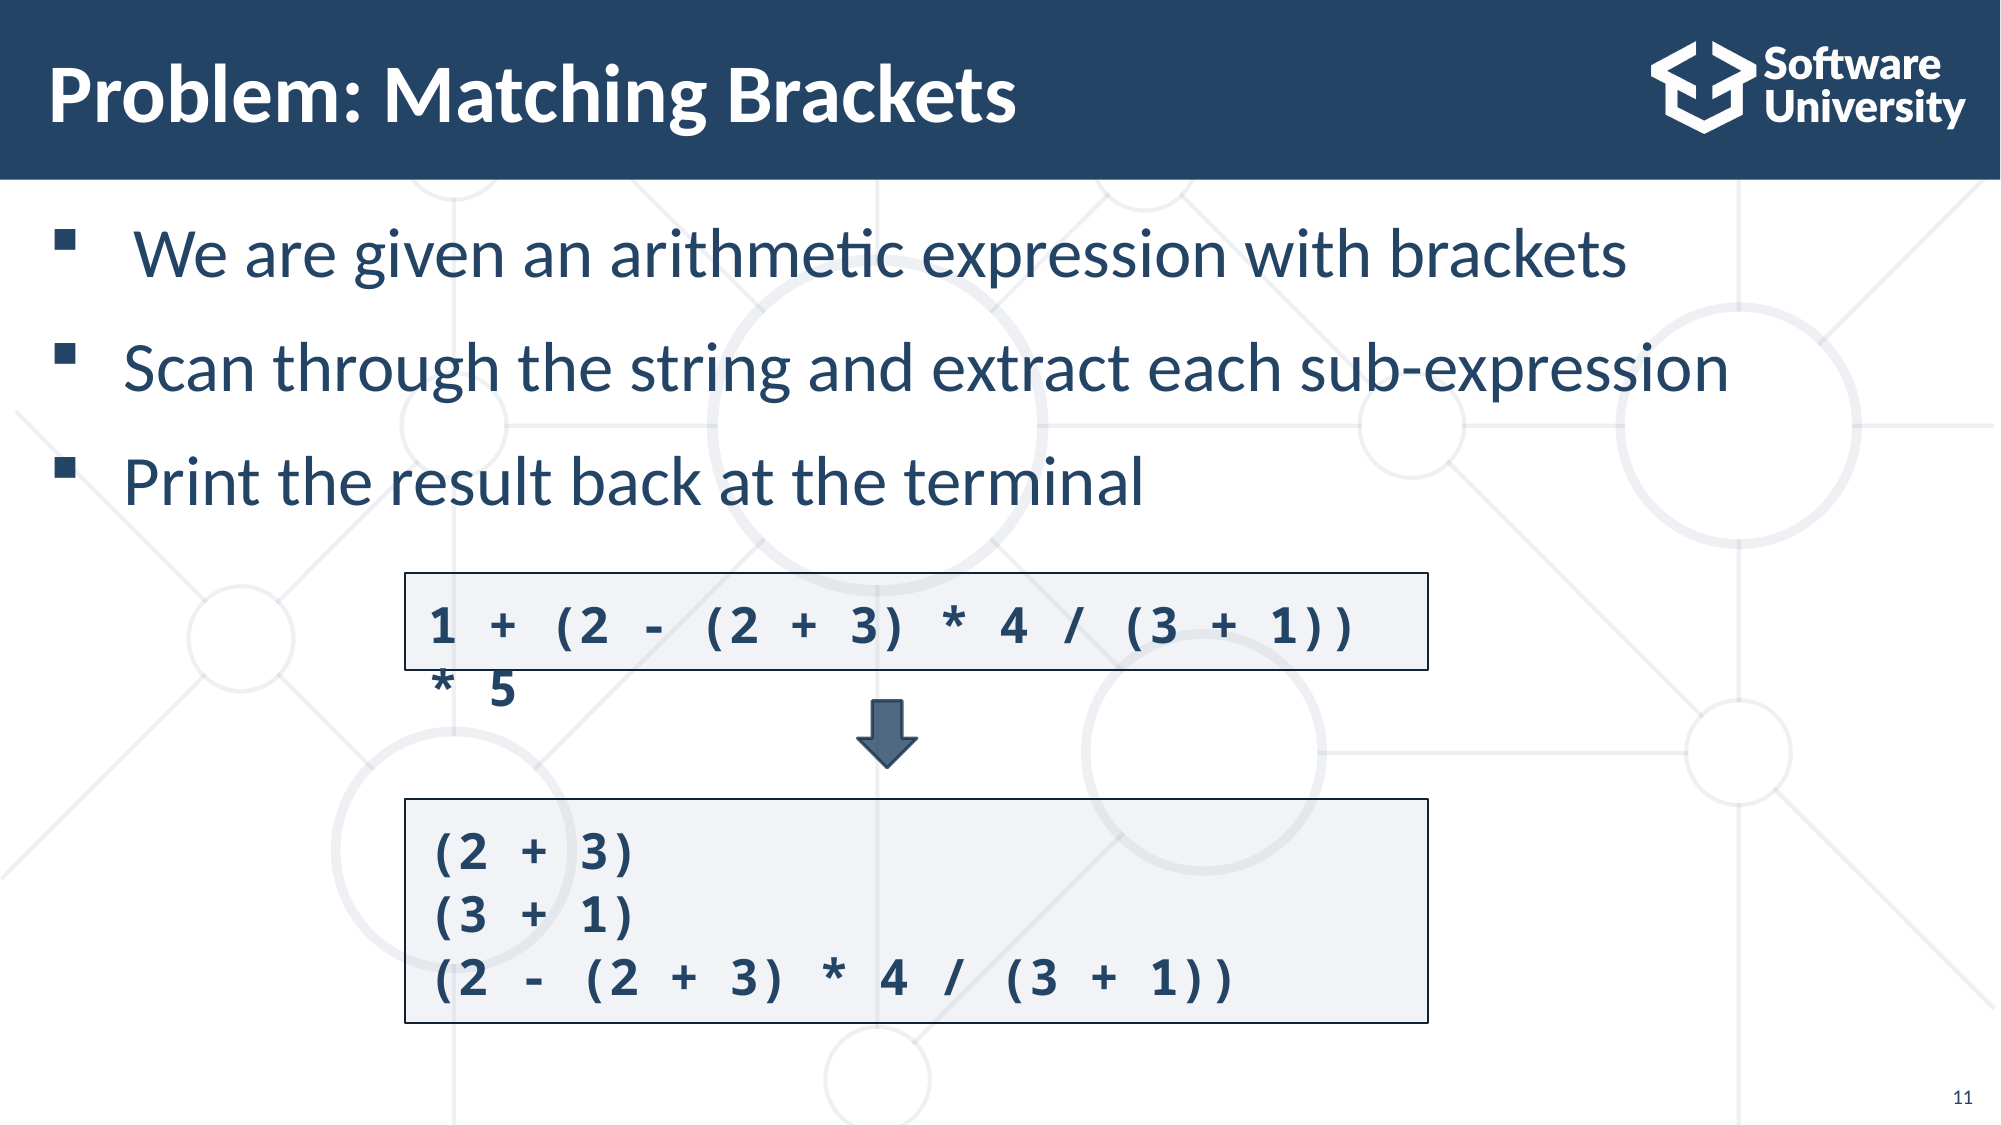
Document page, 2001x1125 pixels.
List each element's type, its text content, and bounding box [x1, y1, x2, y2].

picture [1651, 41, 1966, 134]
text_box 11 [1927, 1067, 1989, 1117]
text_box [855, 698, 919, 770]
list We are given an arithmetic expression with brackets Scan through the string and extract each sub-expression Print the result back at the terminal [31, 196, 1969, 1109]
text_box (2 + 3) (3 + 1) (2 - (2 + 3) * 4 / (3 + 1)) [405, 798, 1429, 1024]
title Problem: Matching Brackets [31, 16, 1625, 162]
